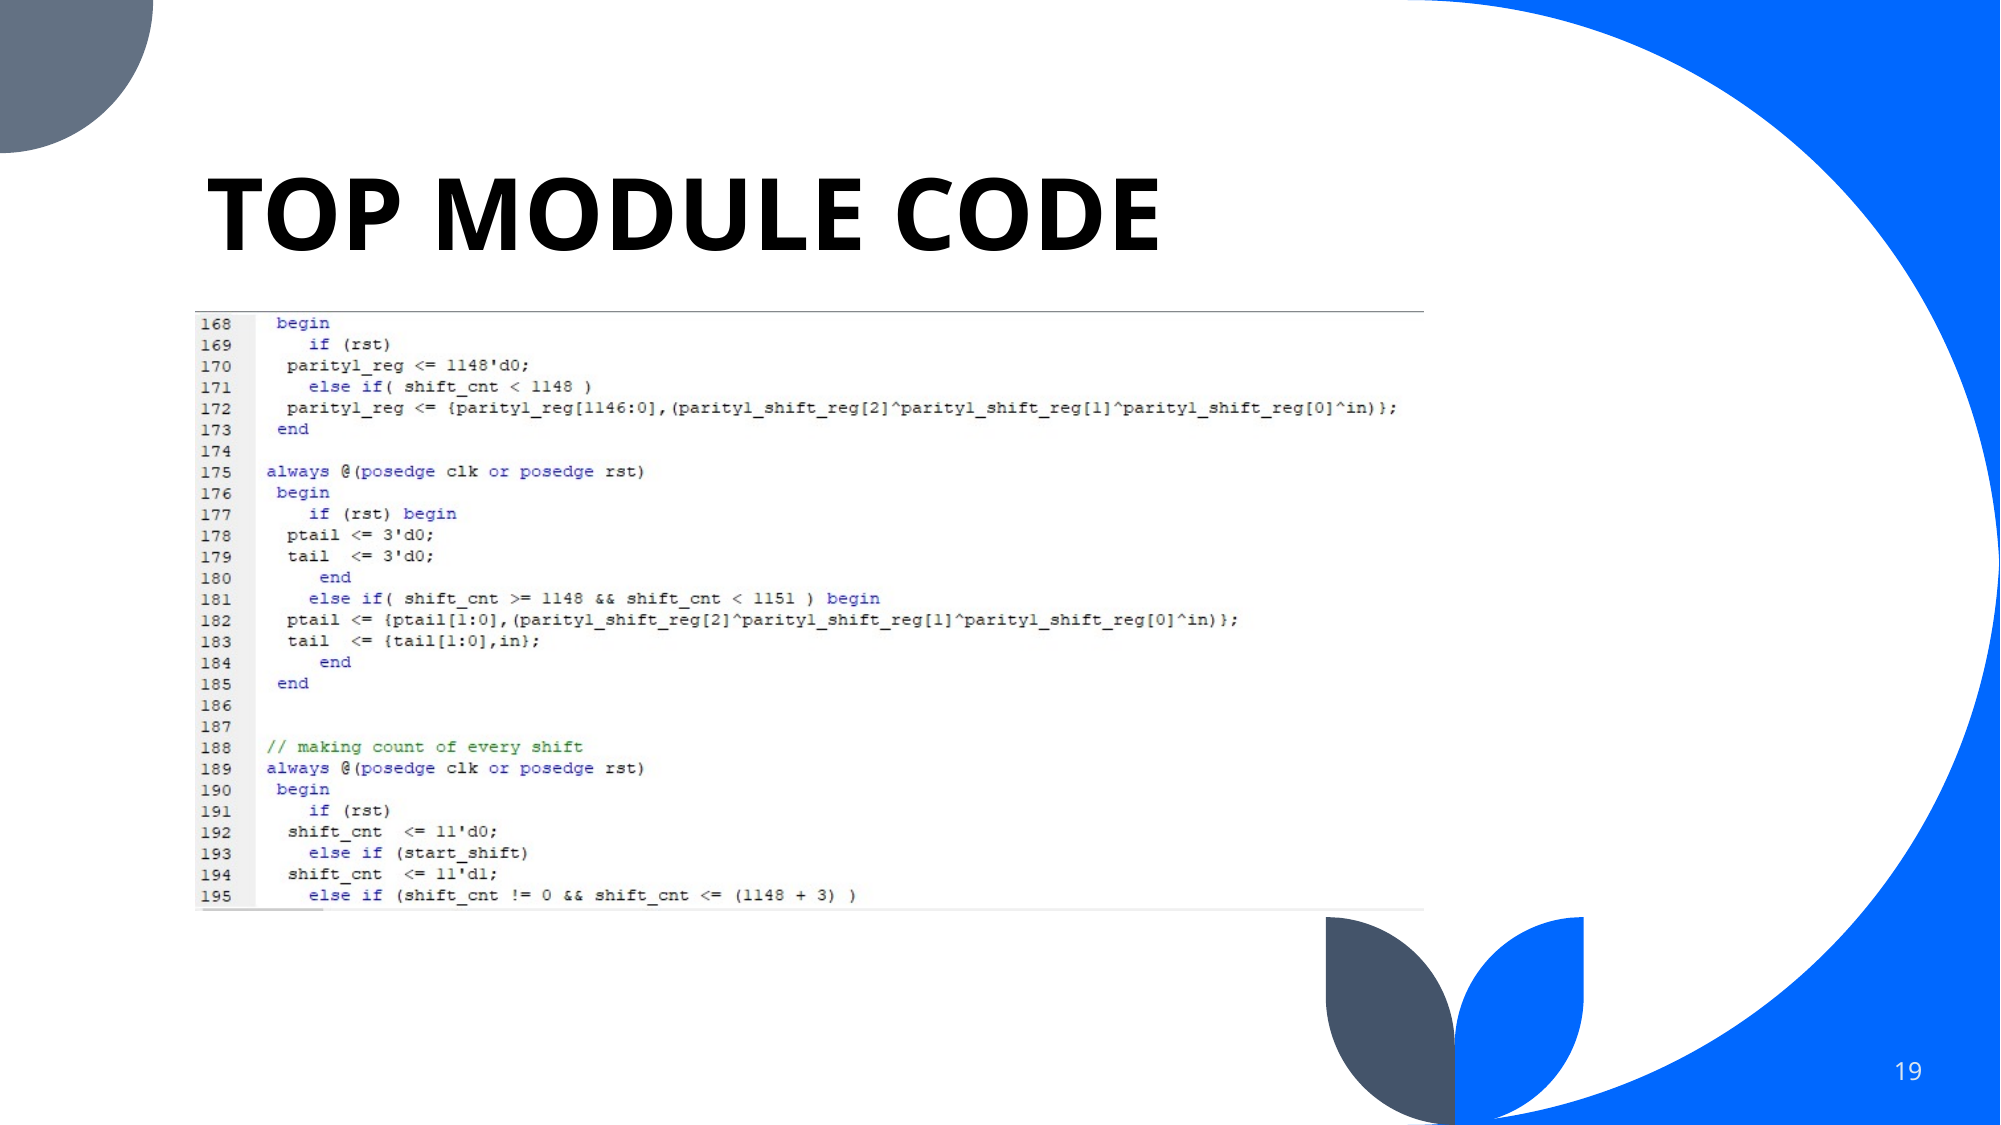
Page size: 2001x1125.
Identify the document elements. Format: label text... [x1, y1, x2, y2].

slide_number 19 [1665, 1042, 1938, 1103]
title TOP MODULE CODE [191, 22, 1796, 280]
picture [195, 311, 1424, 911]
